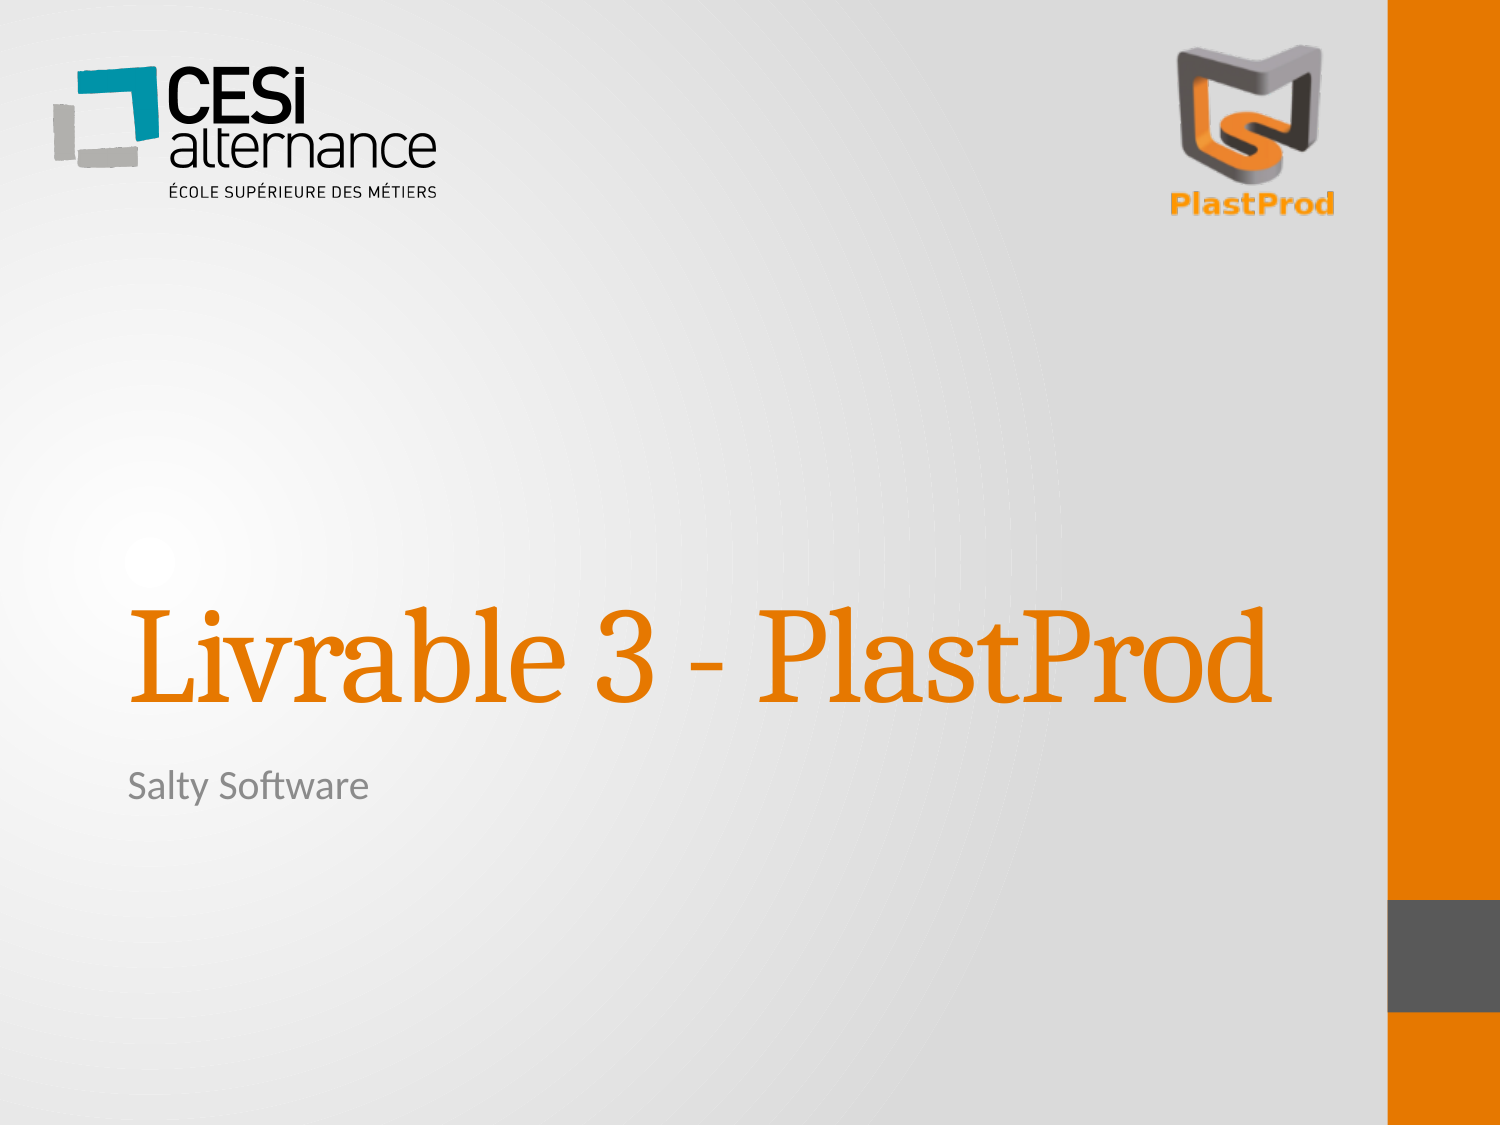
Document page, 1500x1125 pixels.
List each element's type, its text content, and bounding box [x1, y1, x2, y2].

picture [52, 65, 437, 198]
picture [1162, 43, 1344, 220]
title Livrable 3 - PlastProd [112, 312, 1350, 738]
subtitle Salty Software [112, 750, 1173, 925]
